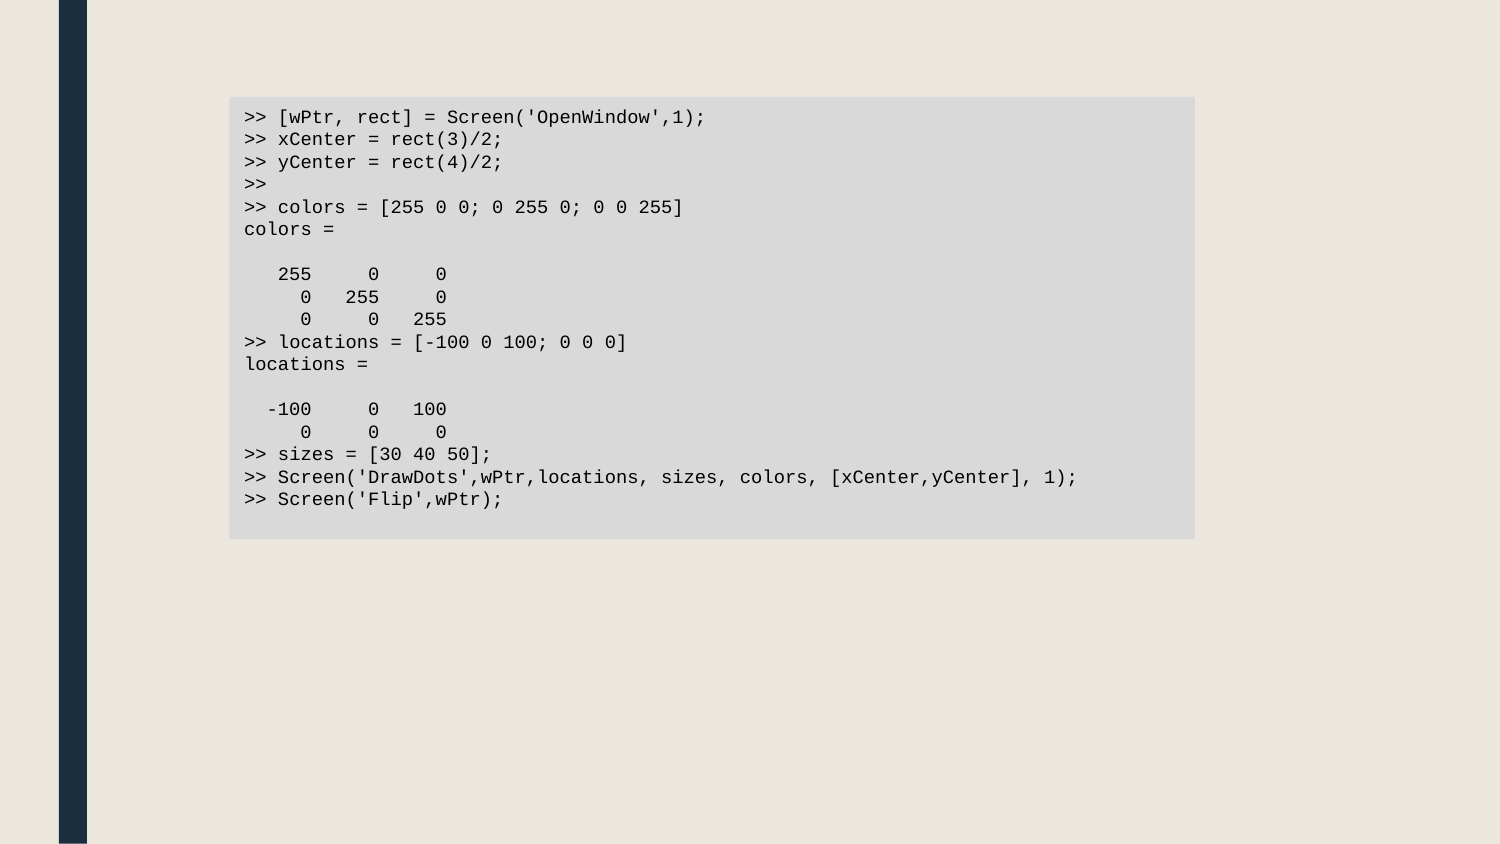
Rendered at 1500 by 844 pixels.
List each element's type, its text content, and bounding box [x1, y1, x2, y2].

text_box >> [wPtr, rect] = Screen('OpenWindow',1); >> xCenter = rect(3)/2; >> yCenter = rect(4)/2; >> >> colors = [255 0 0; 0 255 0; 0 0 255] colors = 255 0 0 0 255 0 0 0 255 >> locations = [-100 0 100; 0 0 0] locations = -100 0 100 0 0 0 >> sizes = [30 40 50]; >> Screen('DrawDots',wPtr,locations, sizes, colors, [xCenter,yCenter], 1); >> Screen('Flip',wPtr); [229, 96, 1195, 540]
